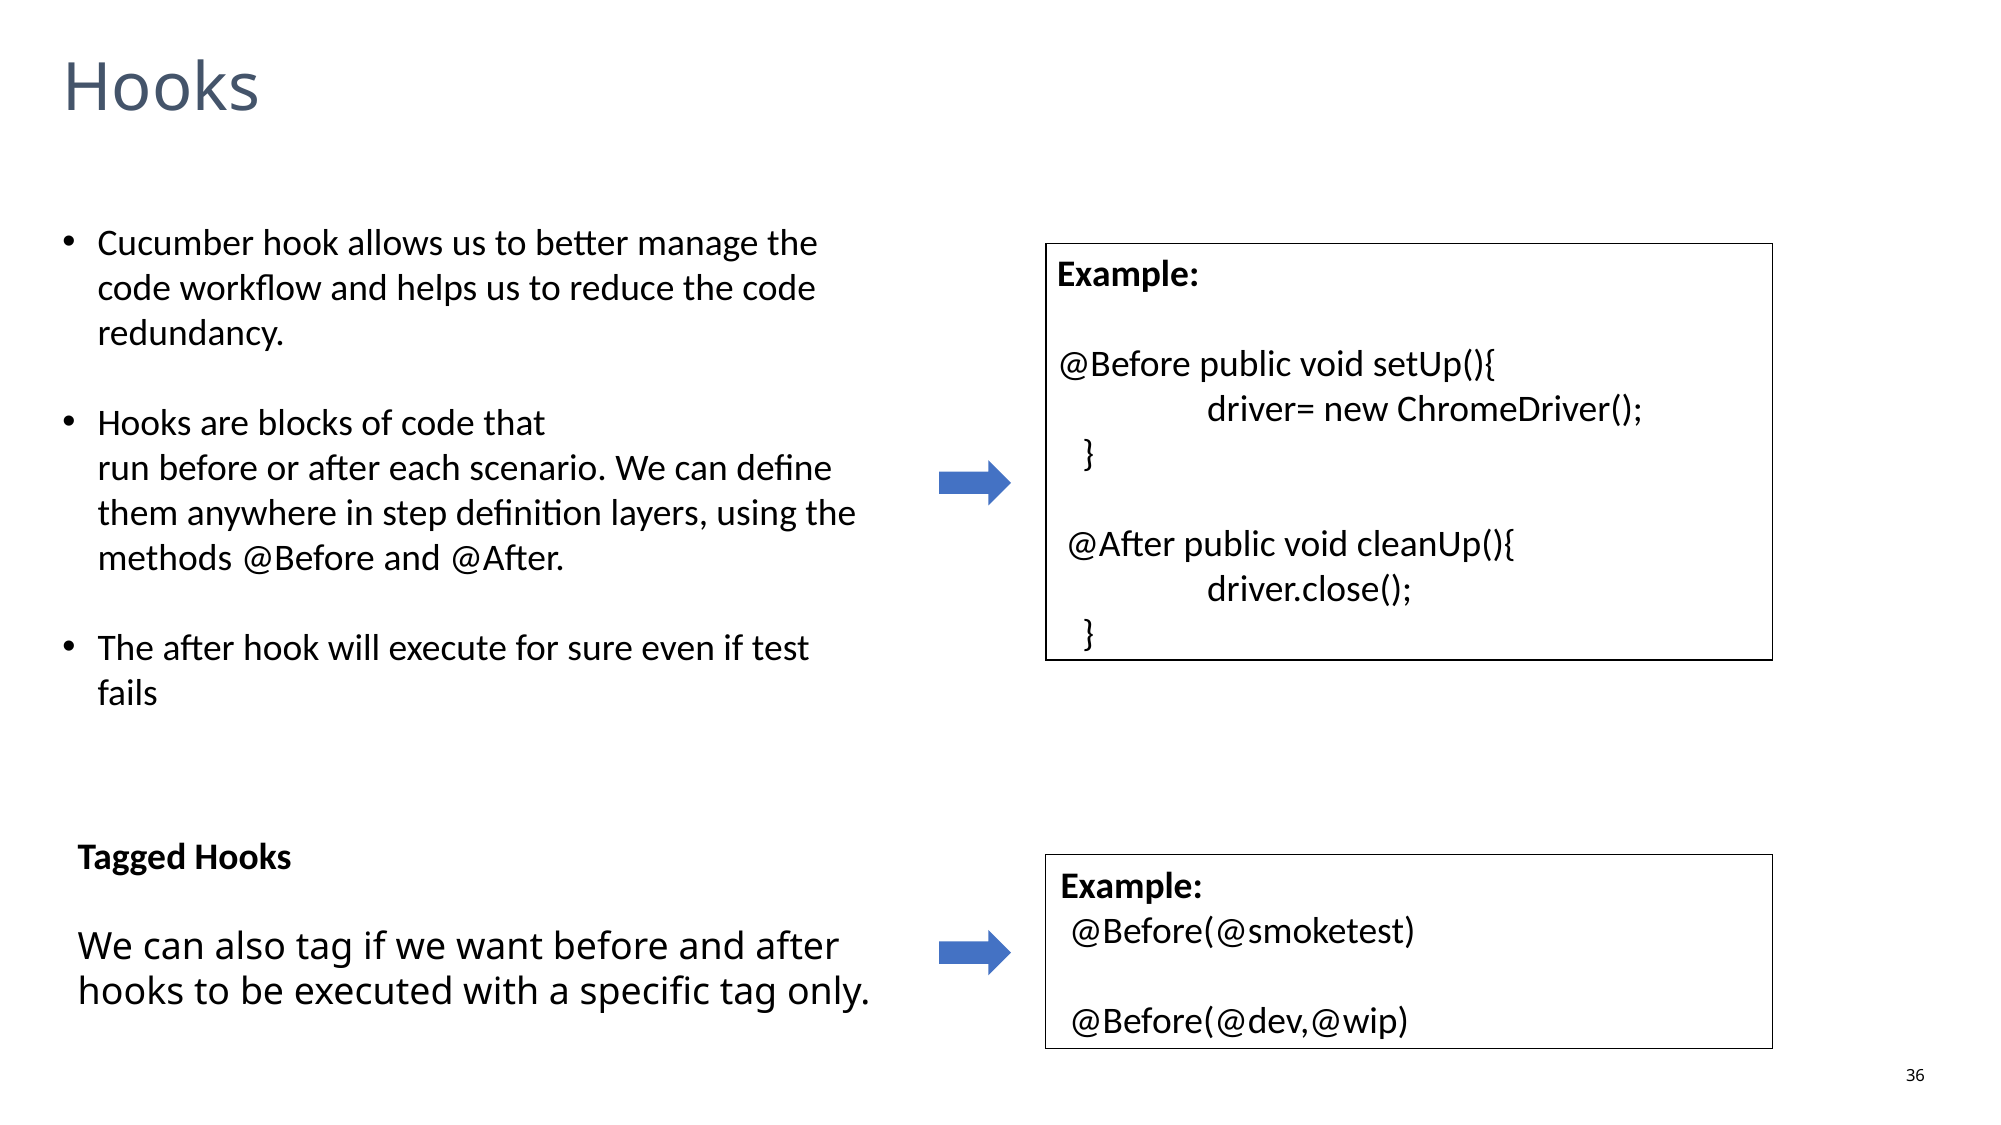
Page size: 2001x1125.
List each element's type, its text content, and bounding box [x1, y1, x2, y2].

text_box Example: @Before public void setUp(){ driver= new ChromeDriver(); } @After public void cleanUp(){ driver.close(); } [1045, 243, 1773, 660]
text_box [939, 929, 1012, 976]
text_box 36 [1849, 1050, 1925, 1088]
text_box Tagged Hooks We can also tag if we want before and after hooks to be executed with a specific tag only. [63, 824, 954, 1125]
text_box [939, 460, 1012, 506]
list Hooks [62, 59, 1938, 222]
text_box Cucumber hook allows us to better manage the code workflow and helps us to reduce the code redundancy. Hooks are blocks of code that run before or after each scenario. We can define them anywhere in step definition layers, using the methods @Before and @After. The after hook will execute for sure even if test fails [47, 210, 882, 766]
text_box Example: @Before(@smoketest) @Before(@dev,@wip) [1045, 854, 1773, 1049]
